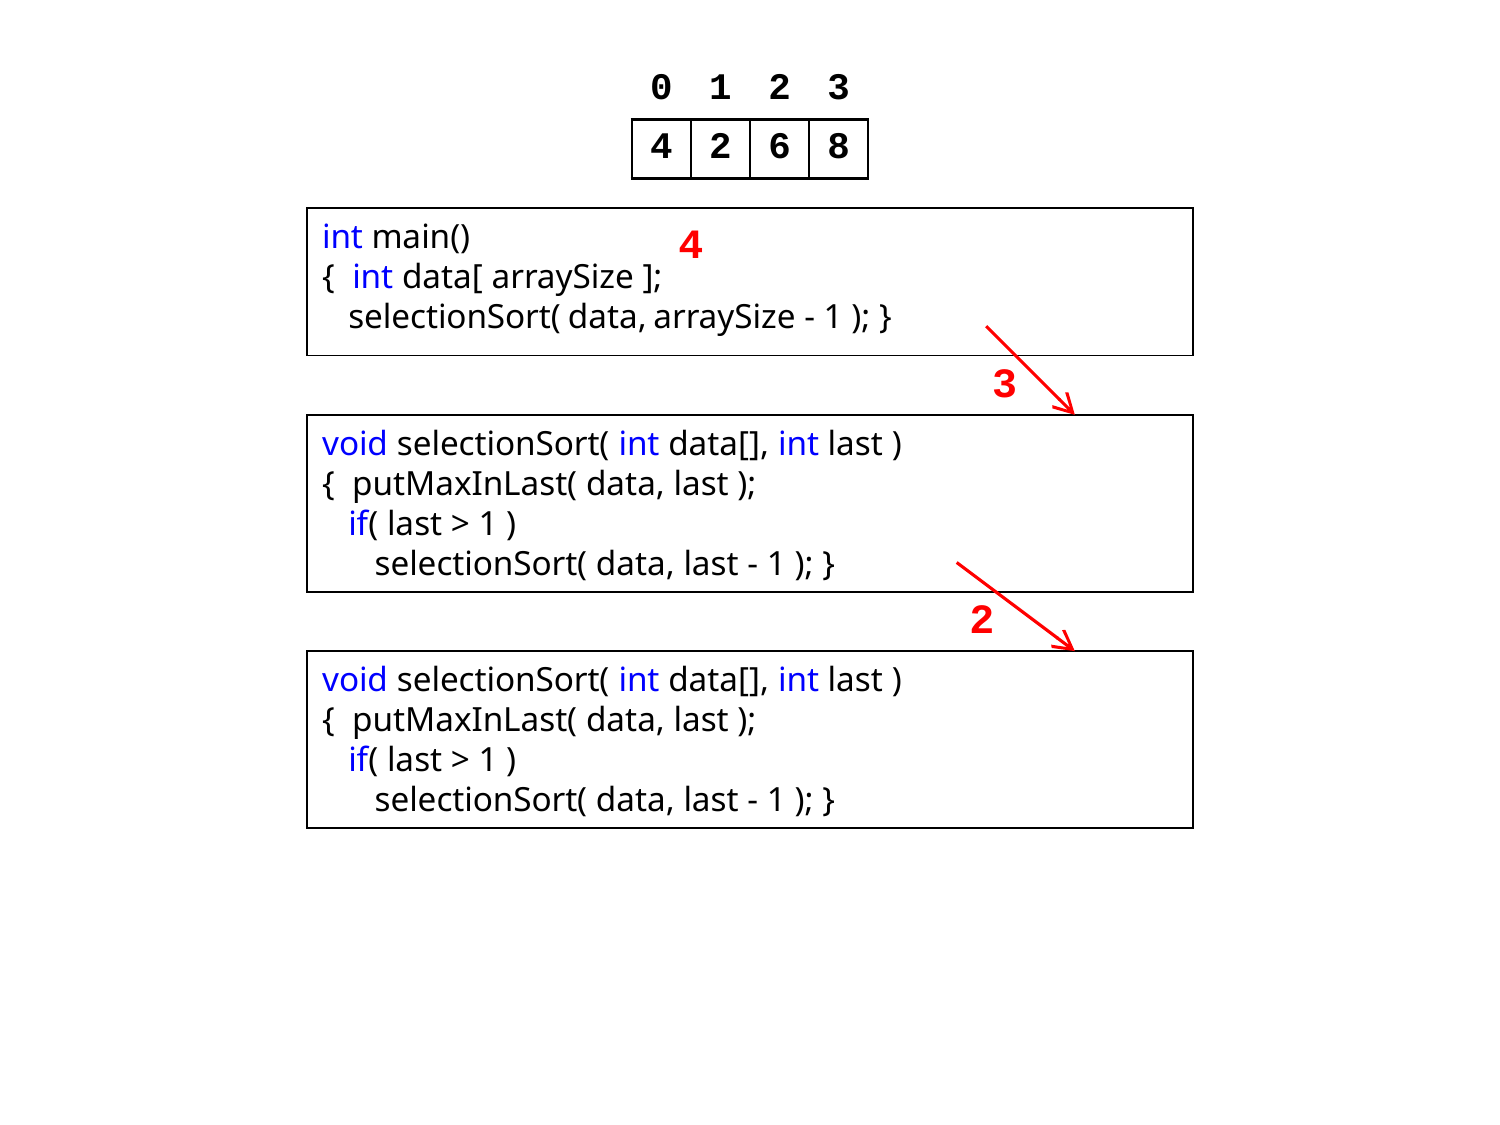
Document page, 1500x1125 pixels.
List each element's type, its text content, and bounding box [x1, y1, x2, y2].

table_header 0 [632, 60, 691, 118]
table_cell 4 [633, 121, 690, 177]
table_header 2 [750, 60, 809, 118]
list int main() { int data[ arraySize ]; selectionSort( data, arraySize - 1 ); } [306, 207, 1194, 356]
table_header 1 [691, 60, 750, 118]
text_box [956, 562, 1075, 652]
table_header 3 [809, 60, 868, 118]
text_box 3 [986, 355, 1046, 415]
table_cell 2 [692, 121, 749, 177]
text_box 4 [661, 208, 721, 268]
text_box 2 [956, 591, 1016, 651]
table_cell 8 [810, 121, 867, 177]
table_cell 6 [751, 121, 808, 177]
text_box [986, 326, 1075, 415]
list void selectionSort( int data[], int last ) { putMaxInLast( data, last ); if( last > 1 ) selectionSort( data, last - 1 ); } [306, 414, 1194, 593]
list void selectionSort( int data[], int last ) { putMaxInLast( data, last ); if( last > 1 ) selectionSort( data, last - 1 ); } [306, 650, 1194, 829]
